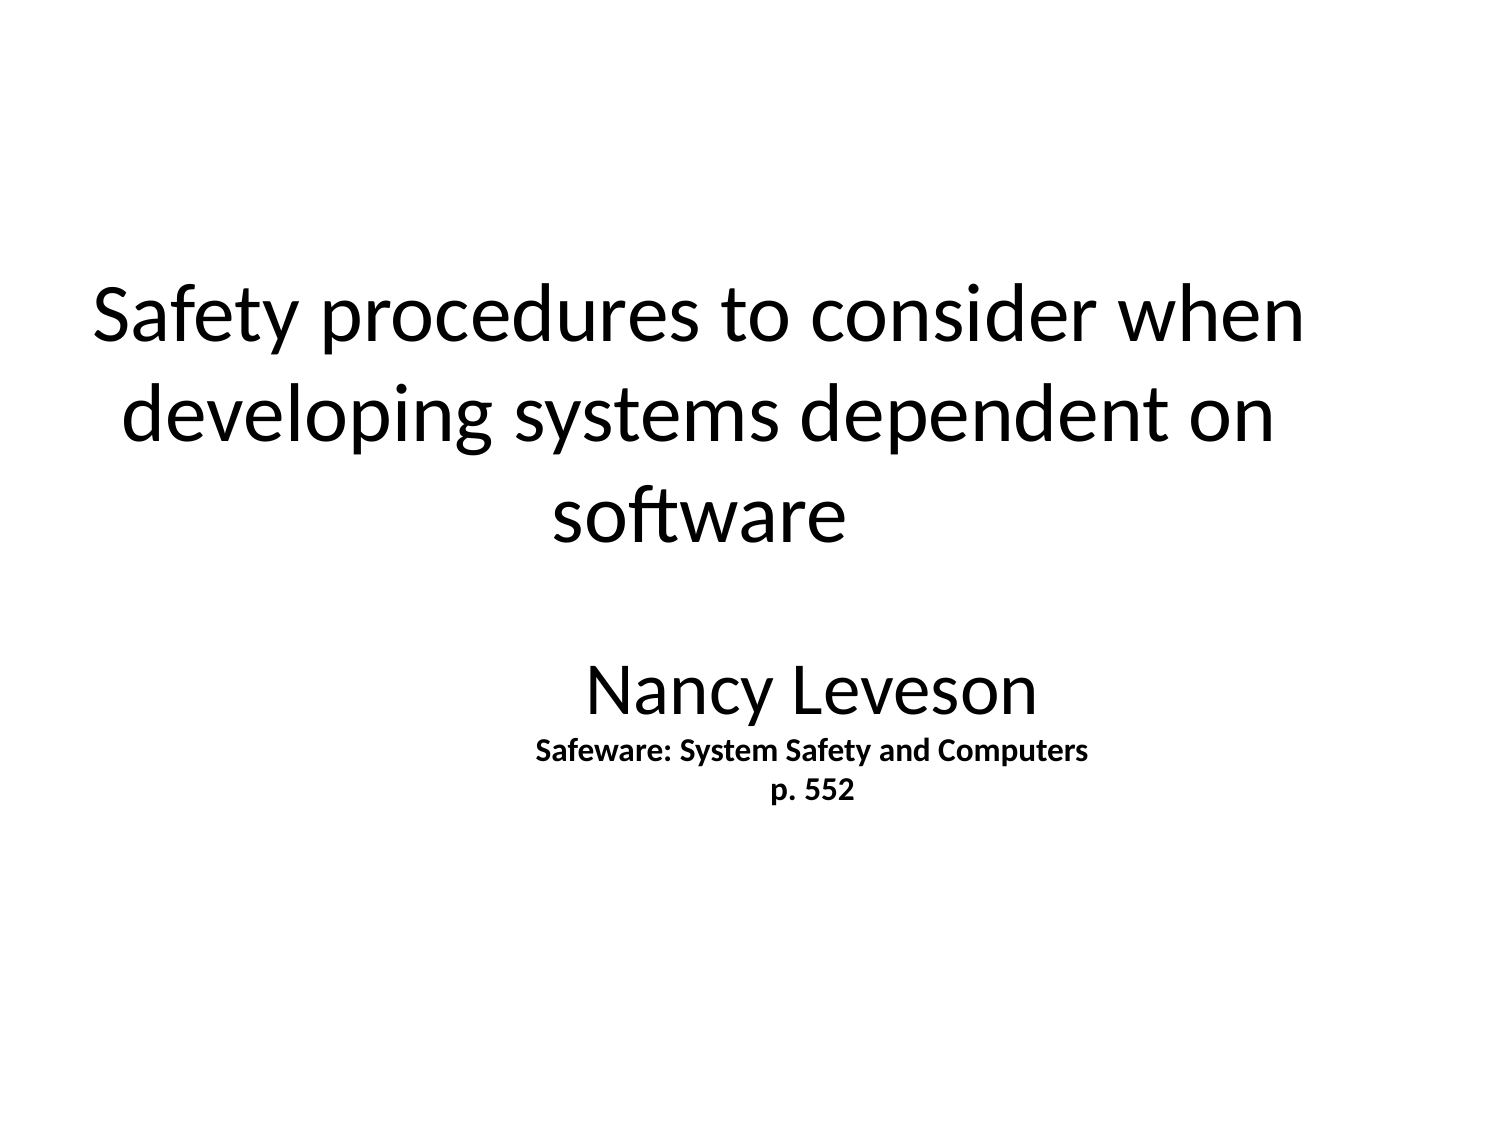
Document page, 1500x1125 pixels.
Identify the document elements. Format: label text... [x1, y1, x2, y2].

subtitle Nancy Leveson Safeware: System Safety and Computers p. 552 [287, 650, 1338, 913]
title Safety procedures to consider when developing systems dependent on software [62, 249, 1338, 568]
